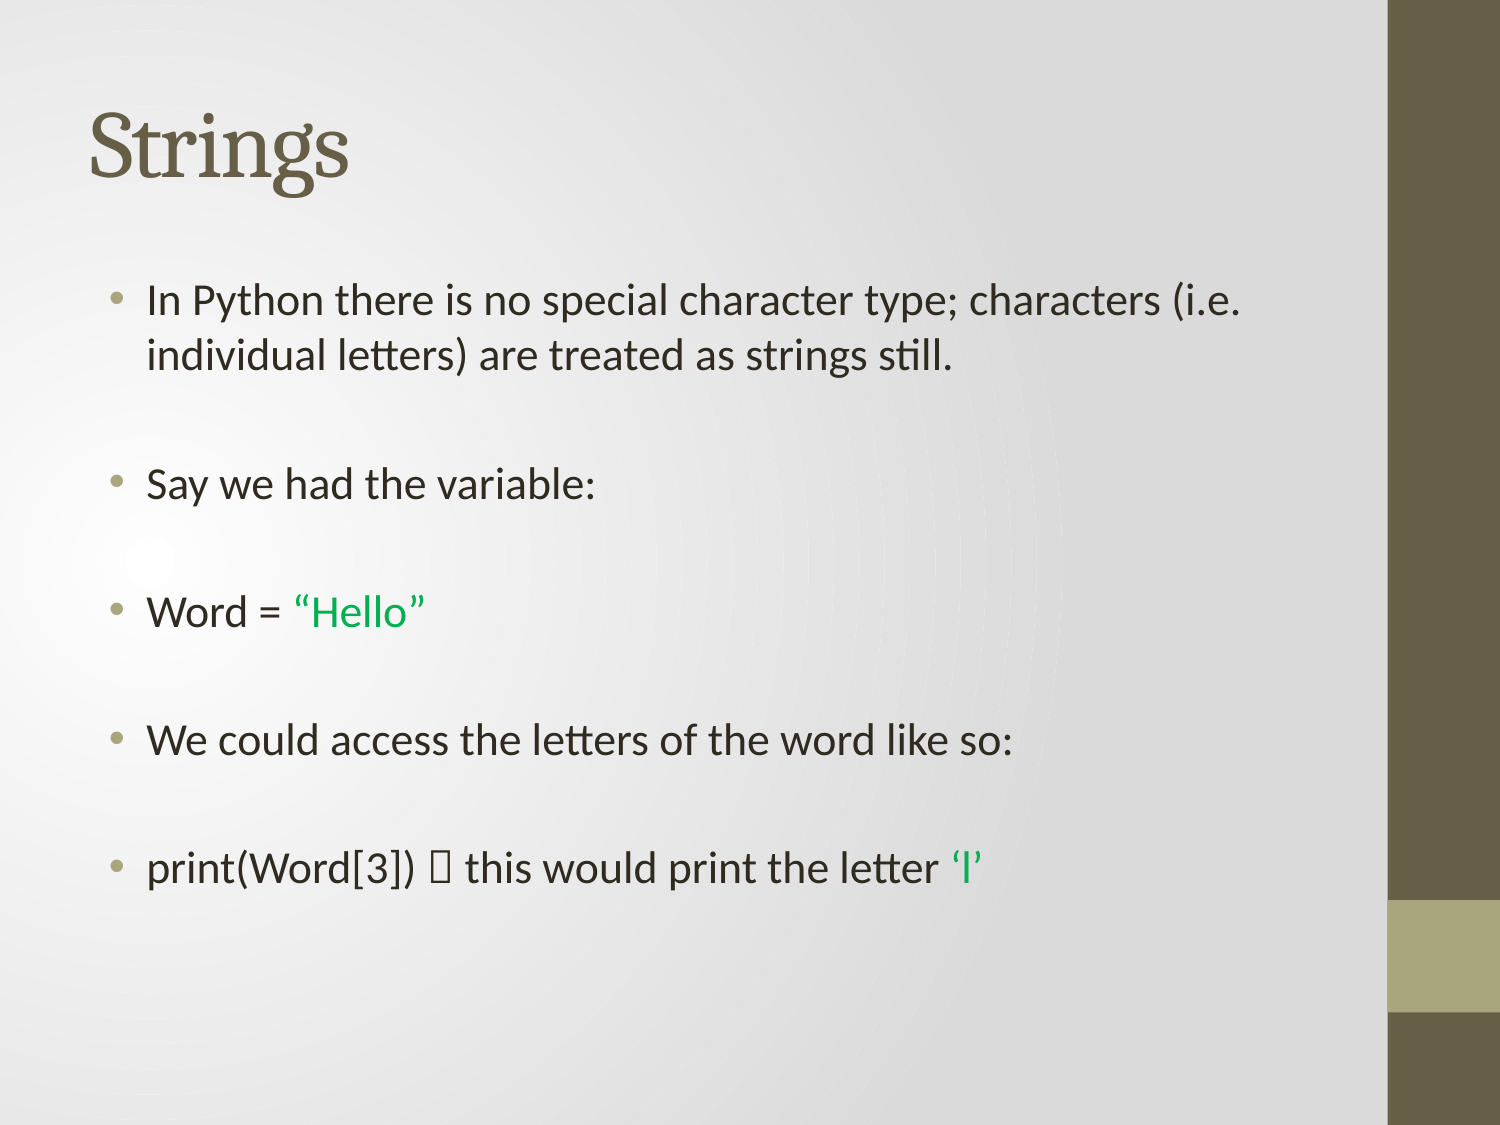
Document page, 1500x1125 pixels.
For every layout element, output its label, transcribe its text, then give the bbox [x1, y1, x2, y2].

list In Python there is no special character type; characters (i.e. individual letters) are treated as strings still. Say we had the variable: Word = “Hello” We could access the letters of the word like so: print(Word[3])  this would print the letter ‘l’ [75, 262, 1325, 1050]
title Strings [75, 45, 1325, 233]
